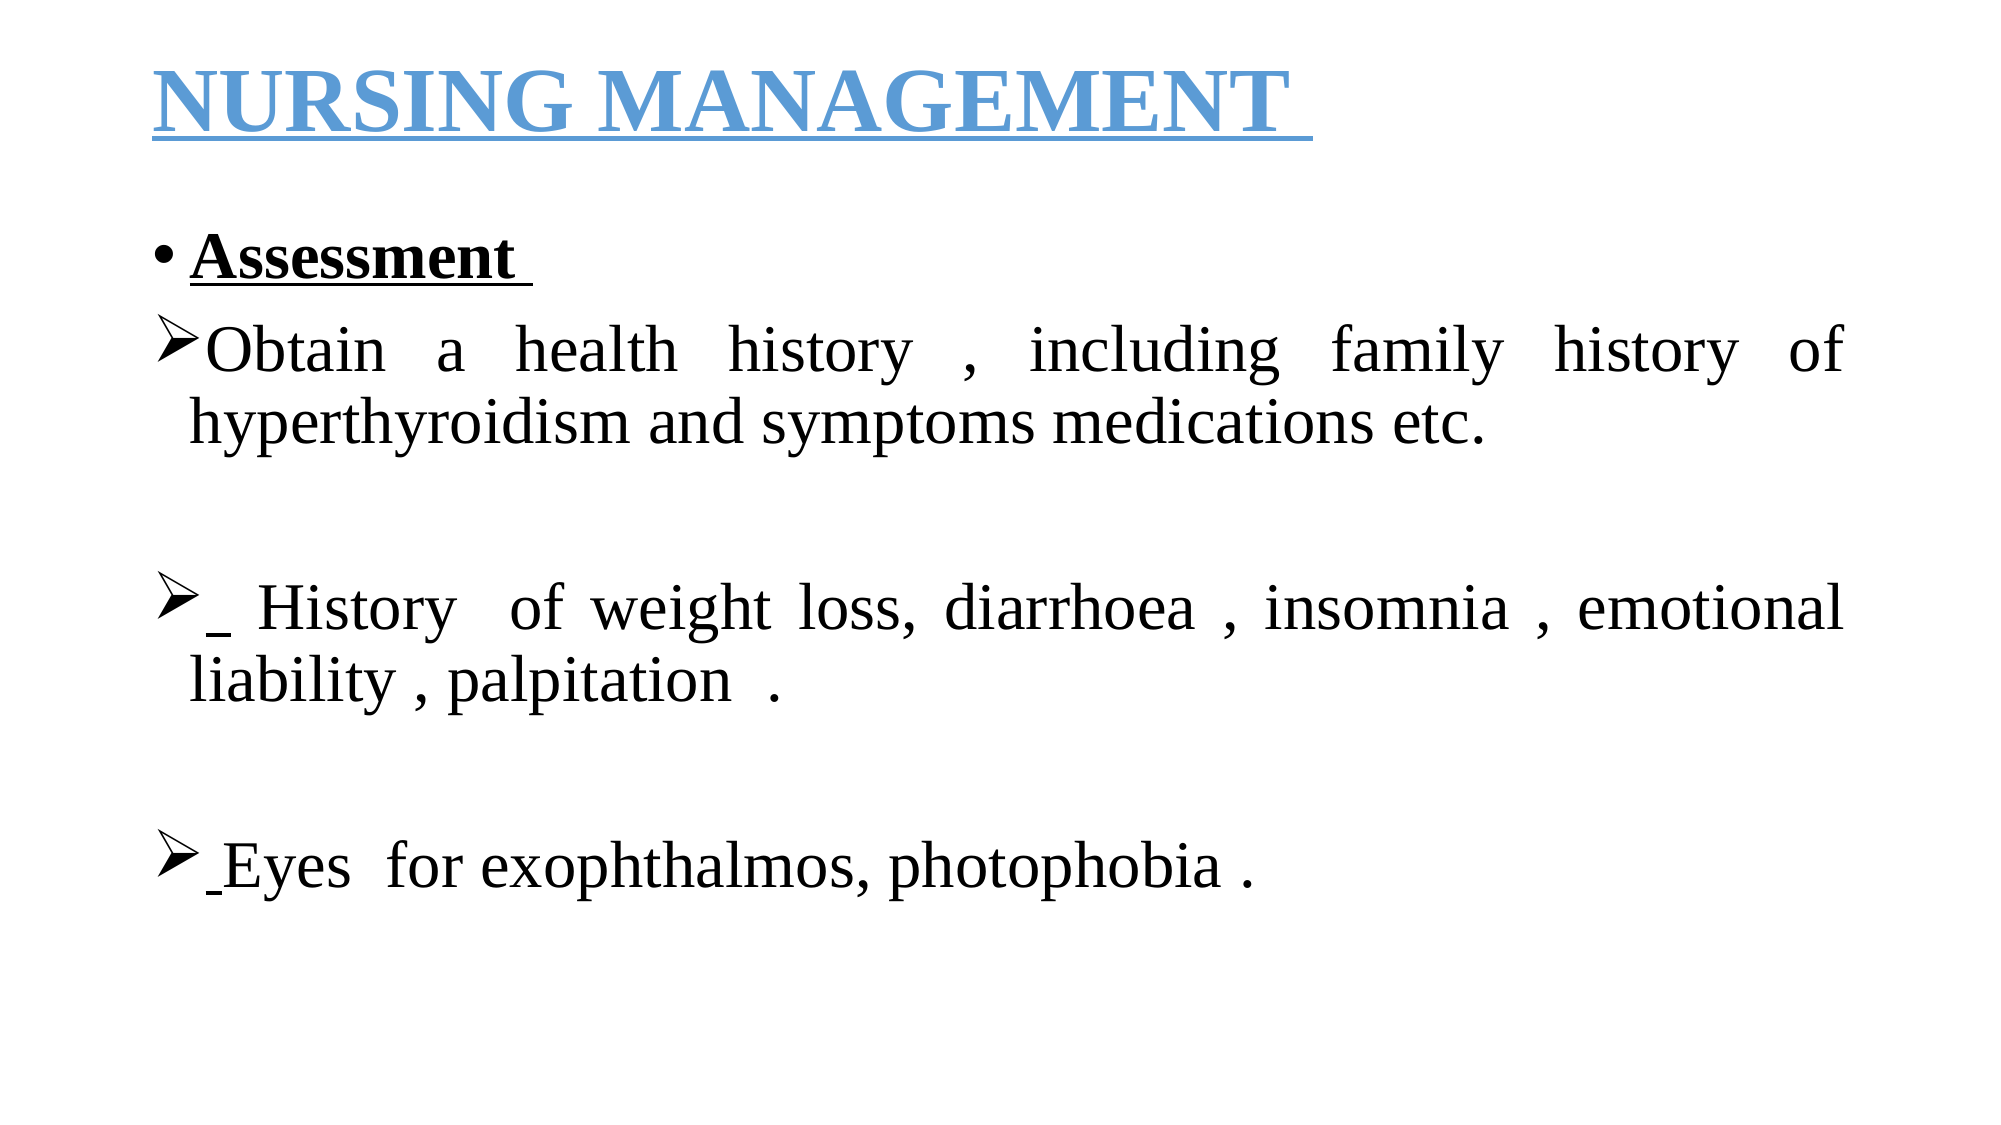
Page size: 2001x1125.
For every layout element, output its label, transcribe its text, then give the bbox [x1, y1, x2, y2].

title NURSING MANAGEMENT [137, 21, 1863, 183]
list Assessment Obtain a health history , including family history of hyperthyroidism and symptoms medications etc. History of weight loss, diarrhoea , insomnia , emotional liability , palpitation . Eyes for exophthalmos, photophobia . [137, 213, 1863, 1014]
